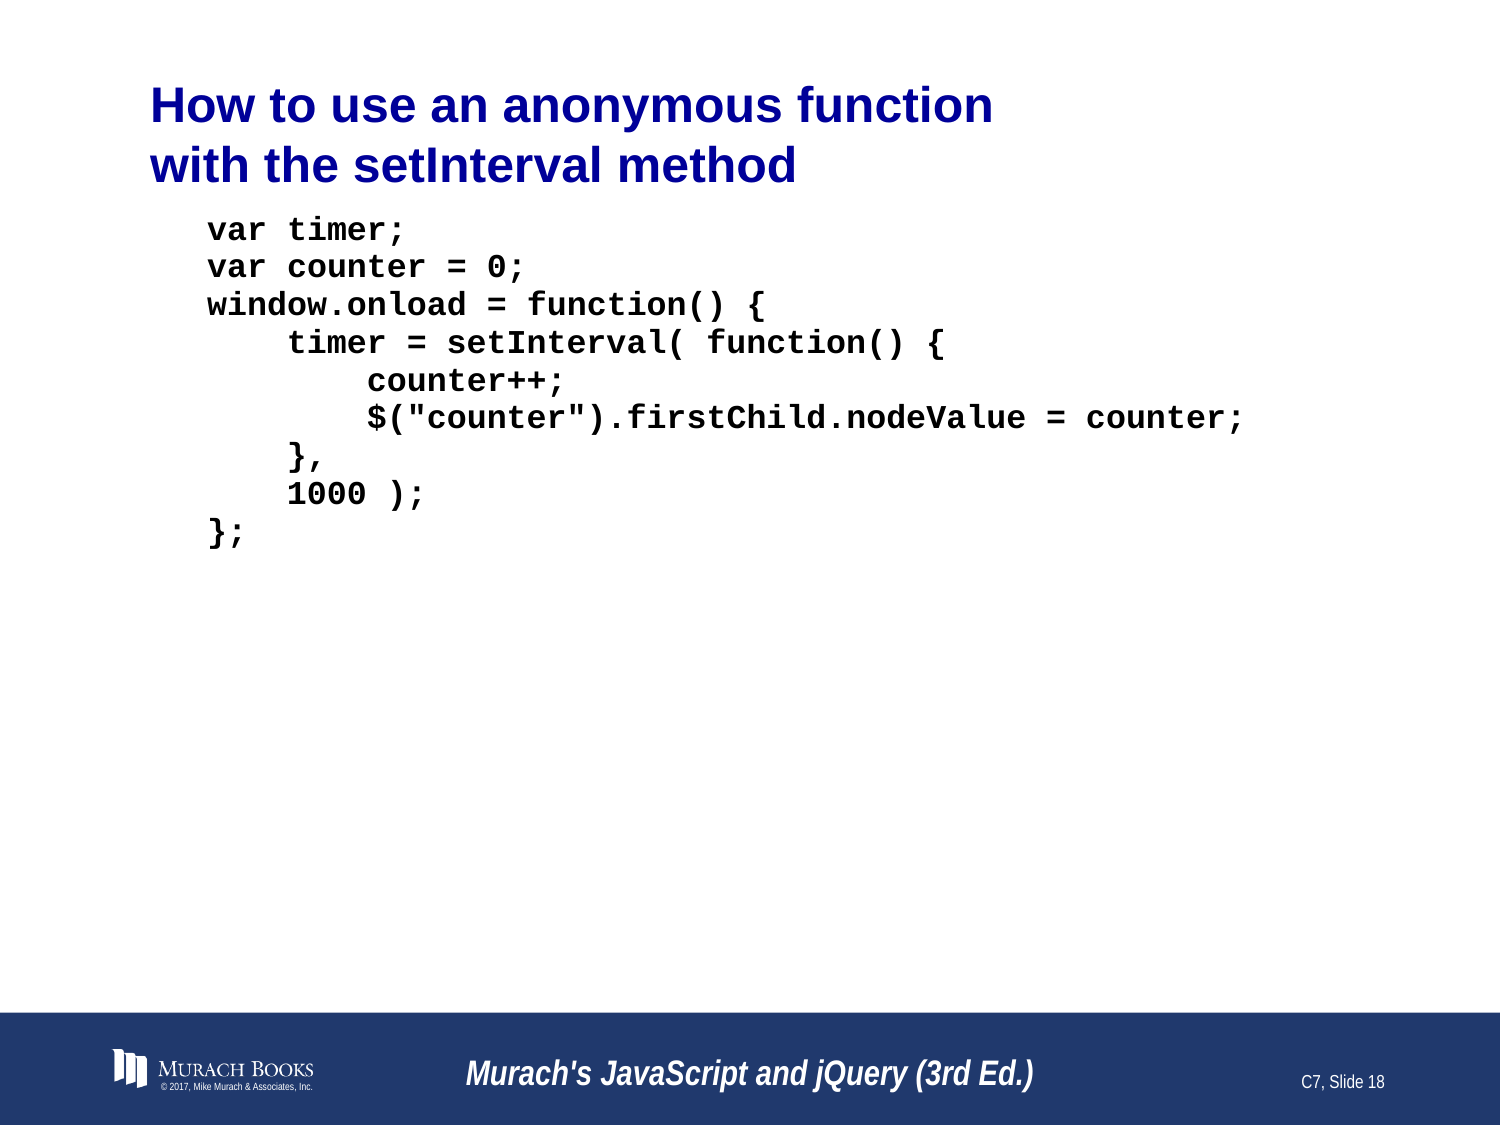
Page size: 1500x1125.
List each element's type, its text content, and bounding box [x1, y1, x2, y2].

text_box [149, 212, 1350, 592]
footer © 2017, Mike Murach & Associates, Inc. [12, 1025, 463, 1100]
slide_number C7, Slide 18 [1087, 1025, 1400, 1100]
slide_number Murach's JavaScript and jQuery (3rd Ed.) [463, 1025, 1050, 1100]
title How to use an anonymous function with the setInterval method [150, 102, 1350, 164]
